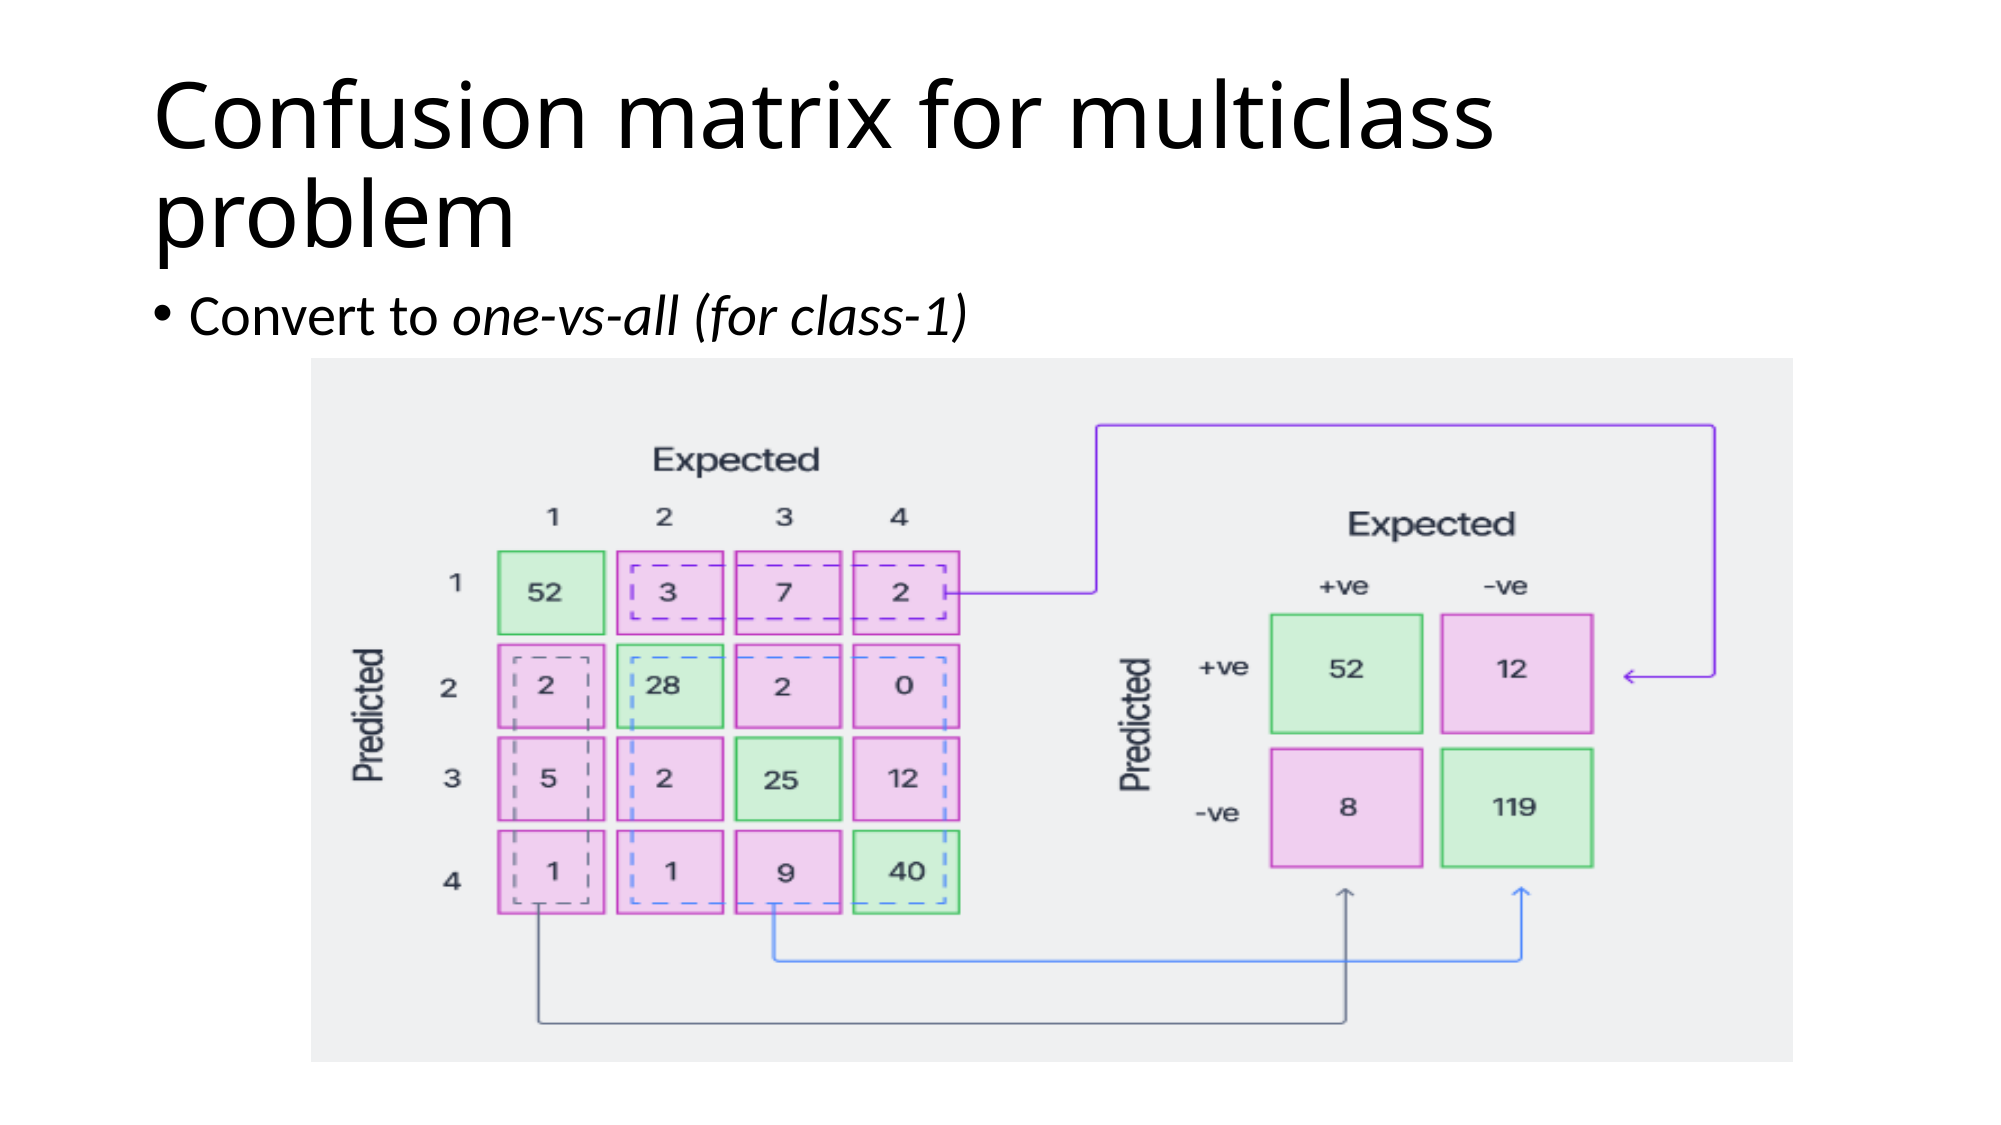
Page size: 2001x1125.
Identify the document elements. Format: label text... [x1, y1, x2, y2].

list Convert to one-vs-all (for class-1) [137, 277, 1863, 992]
title Confusion matrix for multiclass problem [137, 59, 1863, 277]
picture [311, 358, 1793, 1062]
